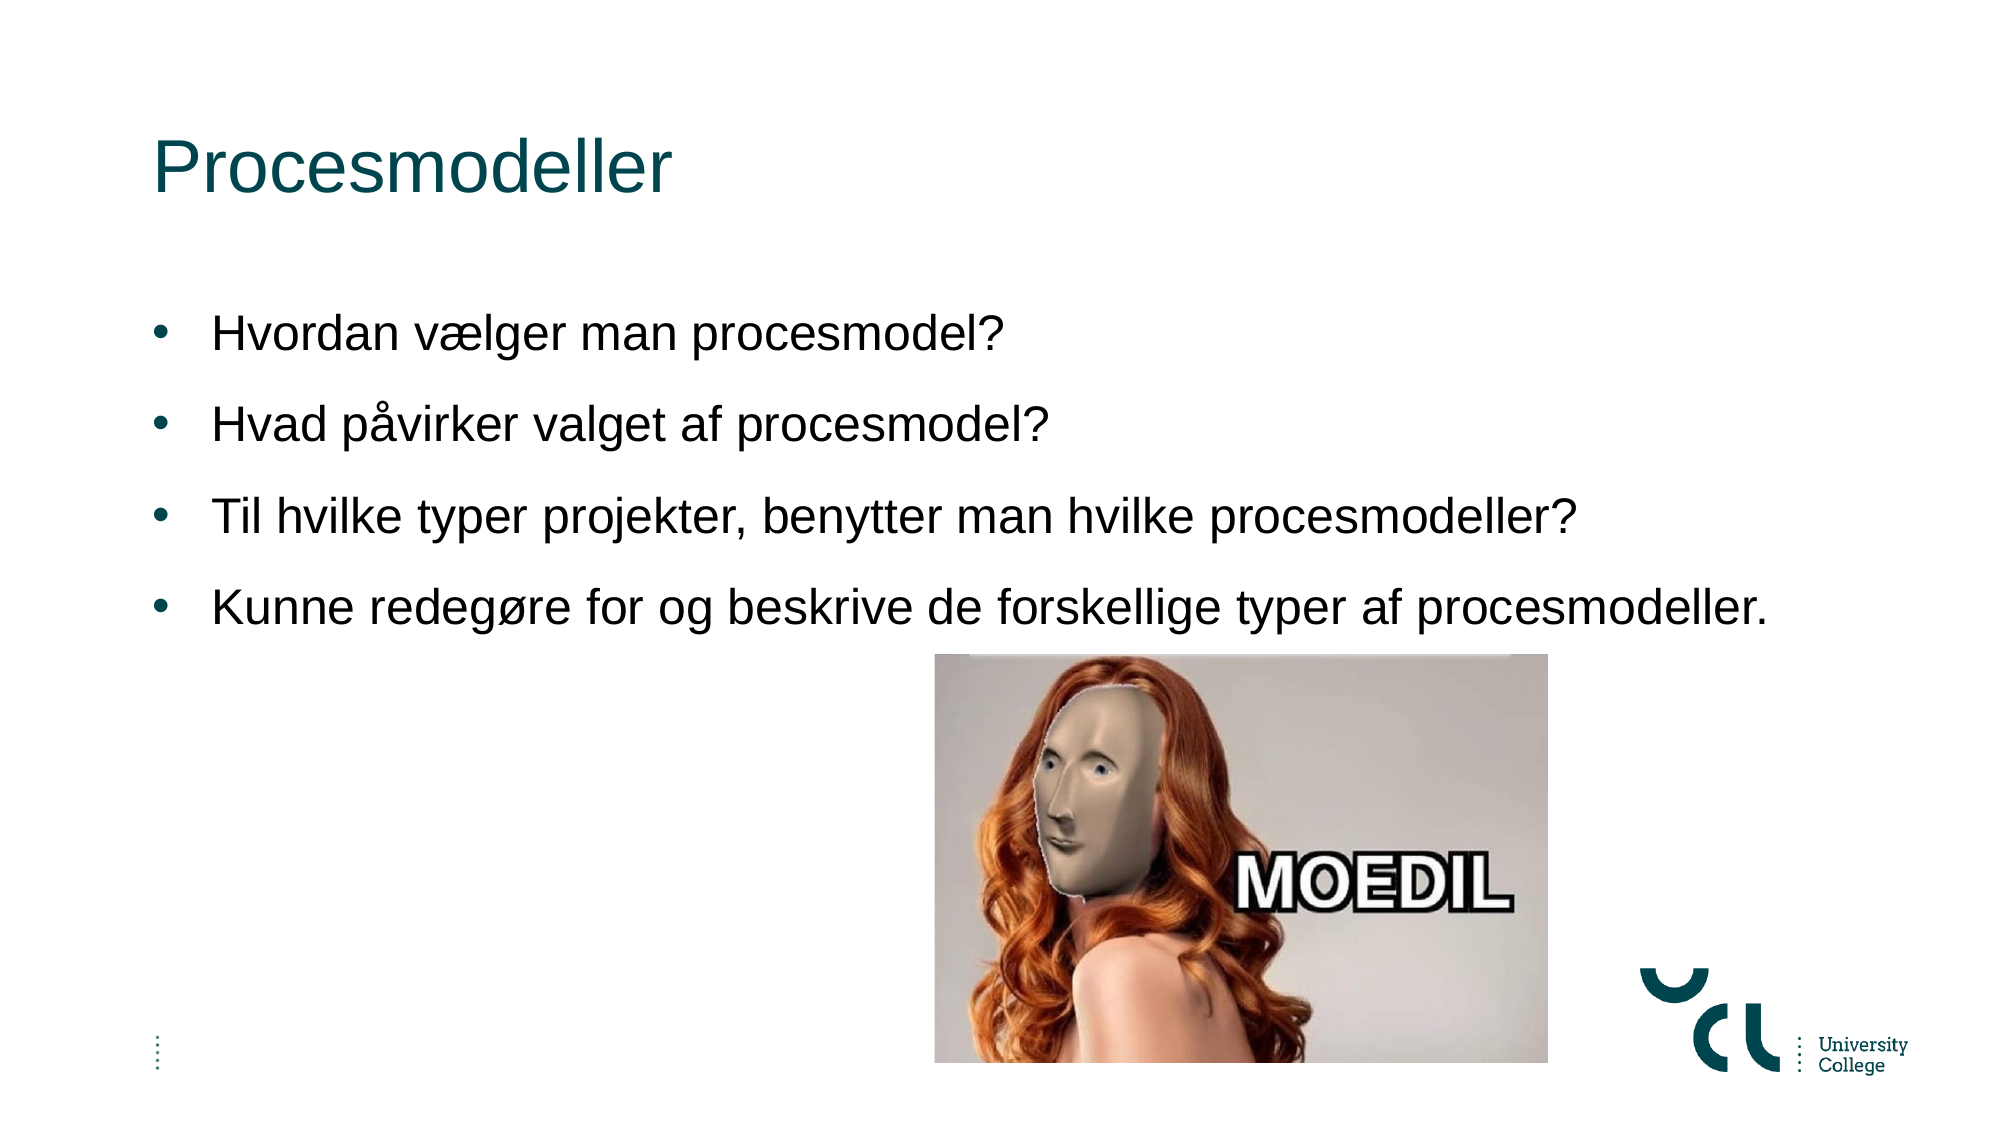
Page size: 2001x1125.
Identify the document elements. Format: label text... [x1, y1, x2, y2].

title Procesmodeller [137, 59, 1863, 278]
picture [1640, 968, 1983, 1076]
picture [147, 1027, 171, 1074]
picture [934, 654, 1549, 1063]
list Hvordan vælger man procesmodel? Hvad påvirker valget af procesmodel? Til hvilke typer projekter, benytter man hvilke procesmodeller? Kunne redegøre for og beskrive de forskellige typer af procesmodeller. [137, 299, 1863, 952]
